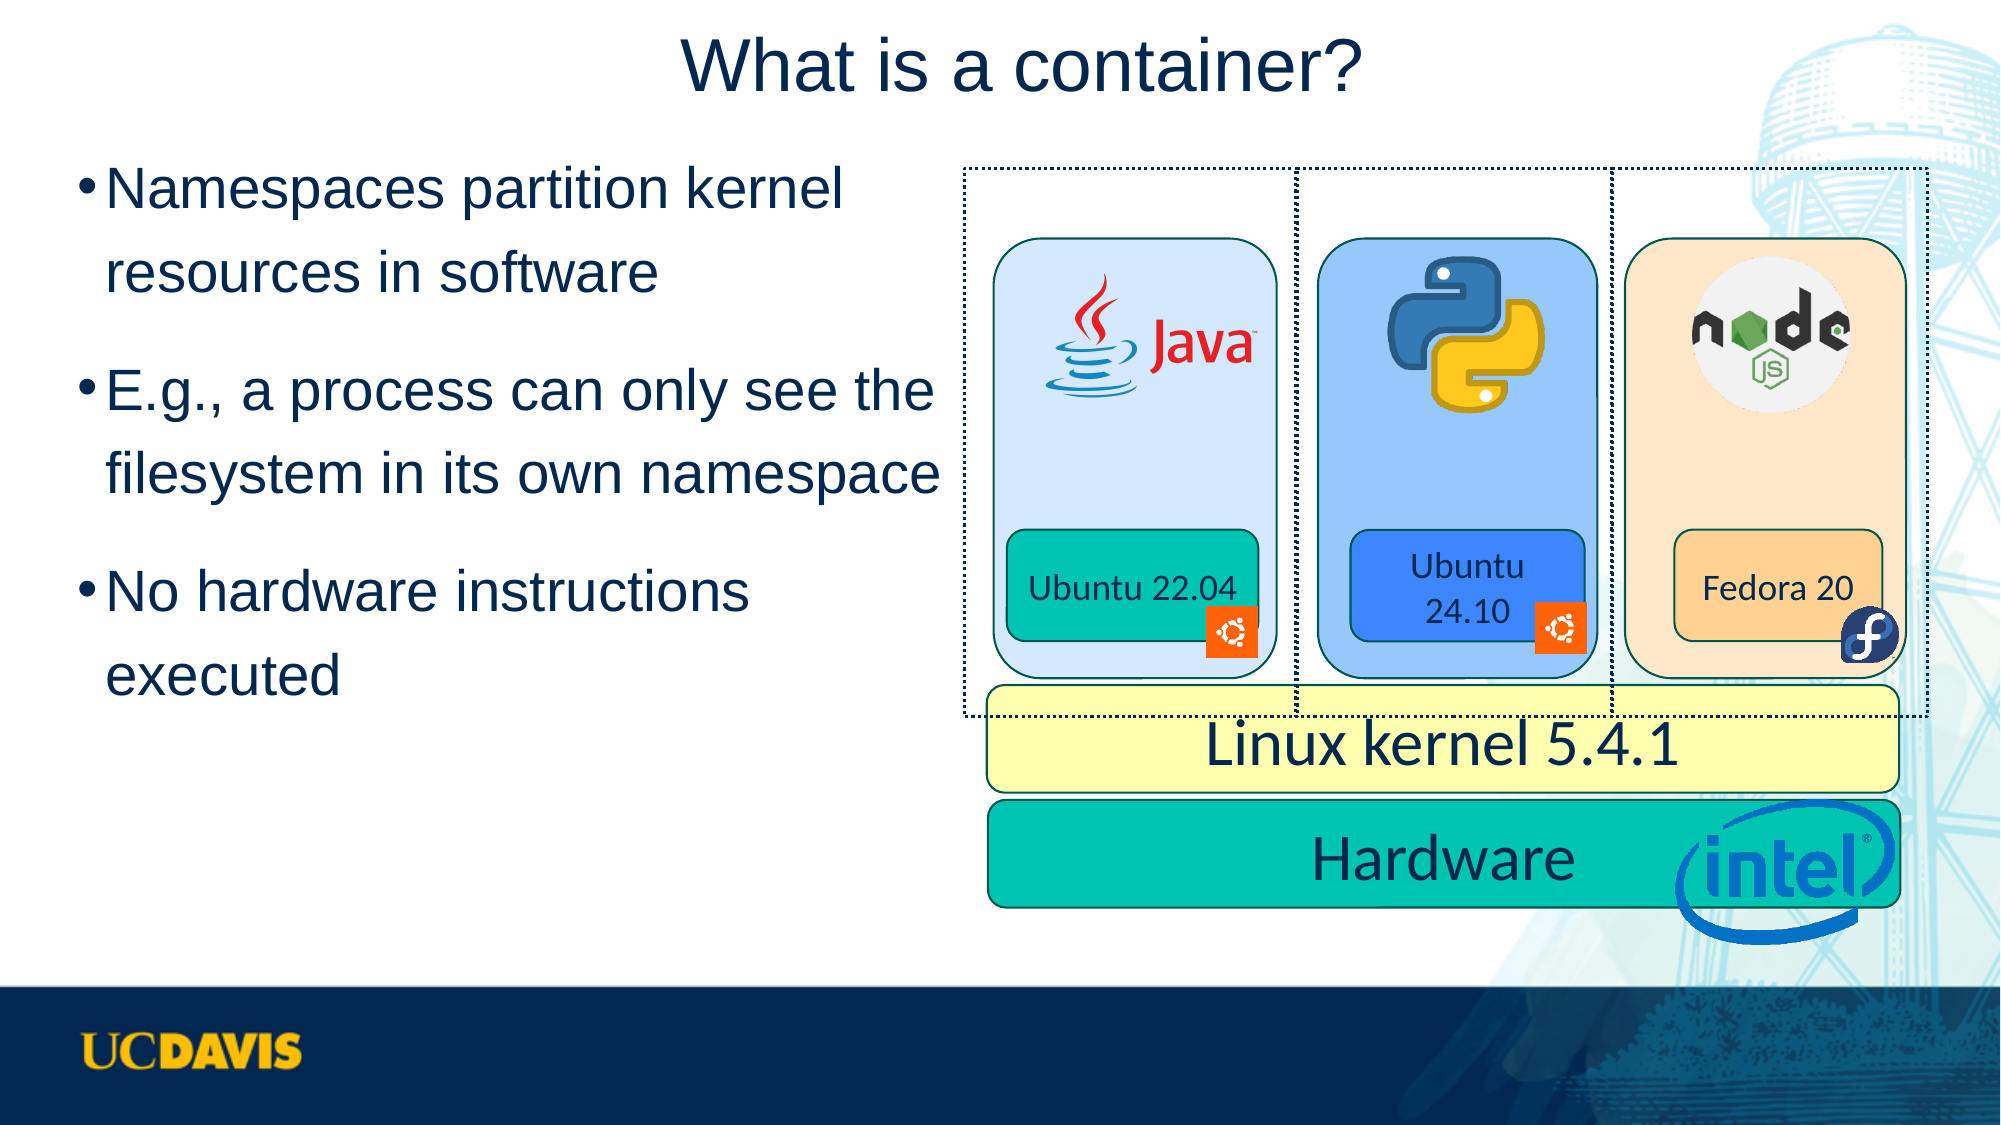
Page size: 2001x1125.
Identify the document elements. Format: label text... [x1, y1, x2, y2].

text_box Hardware [1895, 803, 1902, 904]
text_box Hardware [986, 798, 1884, 909]
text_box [964, 168, 1928, 717]
title What is a container? [0, 0, 2000, 115]
list Namespaces partition kernel resources in software E.g., a process can only see the filesystem in its own namespace No hardware instructions executed [62, 128, 987, 957]
text_box Linux kernel 5.4.1 [985, 717, 1901, 794]
picture [0, 0, 2001, 1125]
